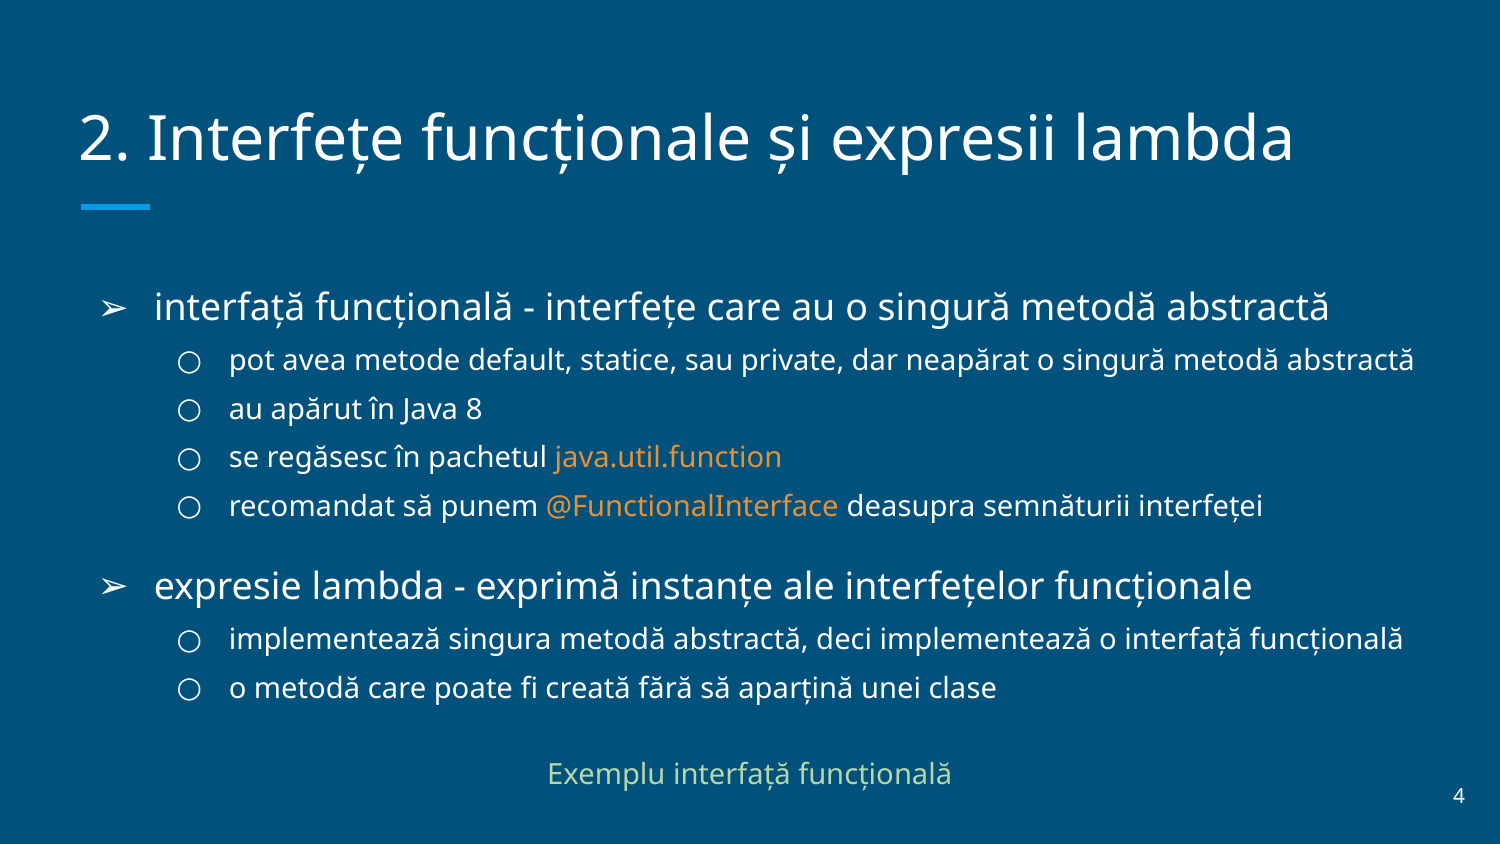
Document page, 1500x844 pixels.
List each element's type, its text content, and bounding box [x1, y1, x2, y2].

list interfață funcțională - interfețe care au o singură metodă abstractă pot avea metode default, statice, sau private, dar neapărat o singură metodă abstractă au apărut în Java 8 se regăsesc în pachetul java.util.function recomandat să punem @FunctionalInterface deasupra semnăturii interfeței expresie lambda - exprimă instanțe ale interfețelor funcționale implementează singura metodă abstractă, deci implementează o interfață funcțională o metodă care poate fi creată fără să aparțină unei clase [63, 215, 1437, 765]
title 2. Interfețe funcționale și expresii lambda [63, 75, 1437, 188]
text_box Exemplu interfață funcțională [508, 745, 991, 801]
slide_number ‹#› [1389, 764, 1480, 830]
